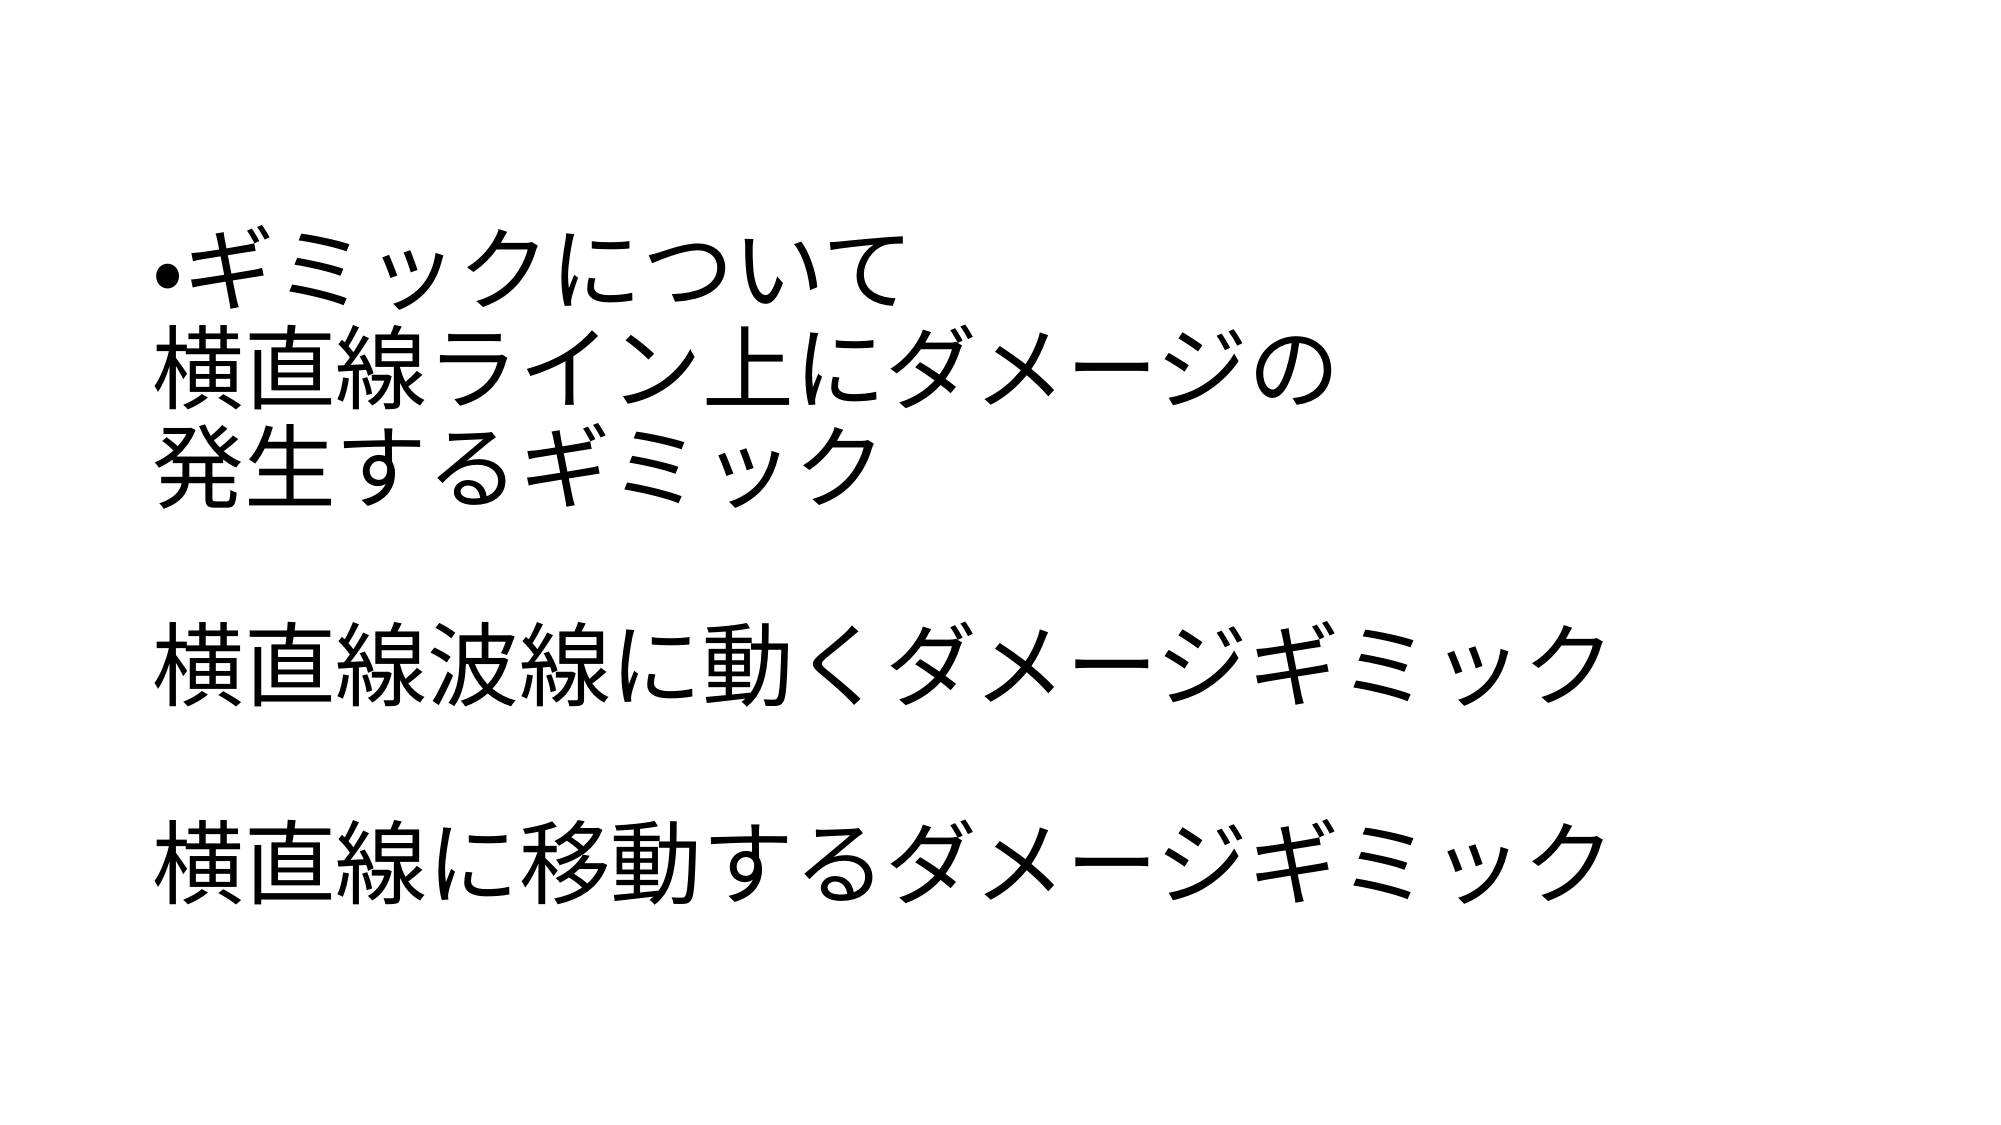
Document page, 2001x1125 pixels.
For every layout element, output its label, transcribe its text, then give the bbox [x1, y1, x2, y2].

title ・ギミックについて 横直線ライン上にダメージの 発生するギミック 横直線波線に動くダメージギミック 横直線に移動するダメージギミック [137, 59, 1863, 1082]
